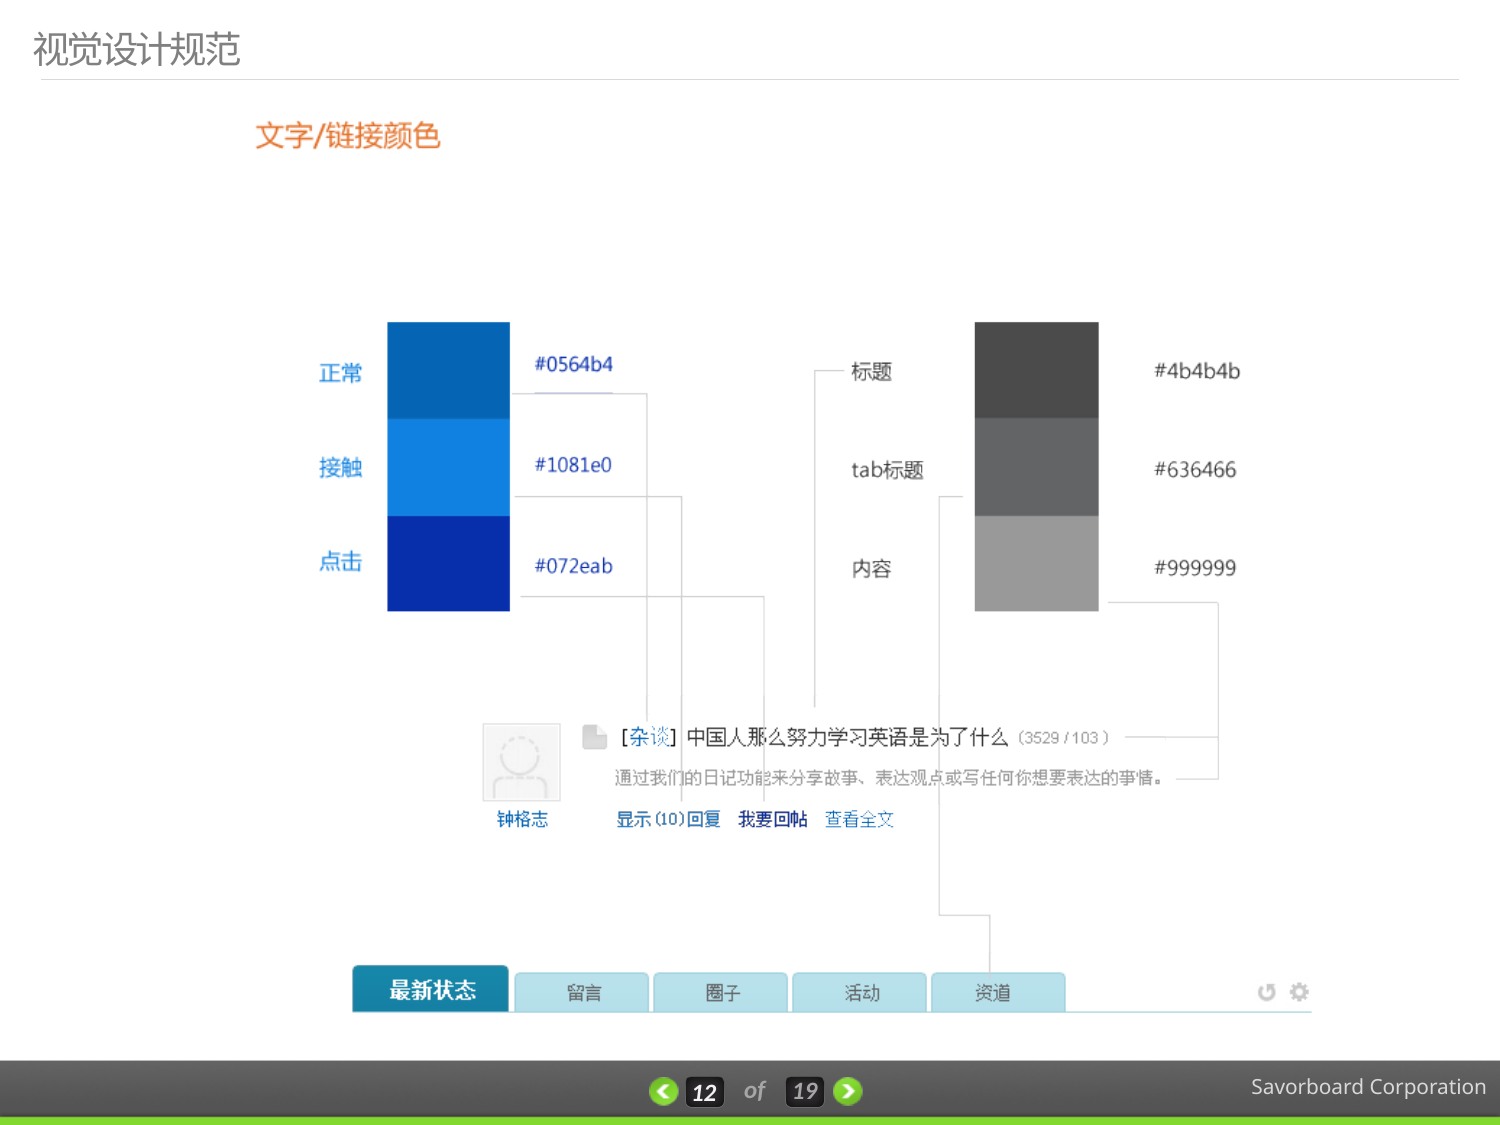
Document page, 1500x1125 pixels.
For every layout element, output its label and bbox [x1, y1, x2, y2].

picture [0, 0, 1500, 1125]
text_box [648, 1065, 864, 1115]
text_box [17, 18, 1459, 80]
